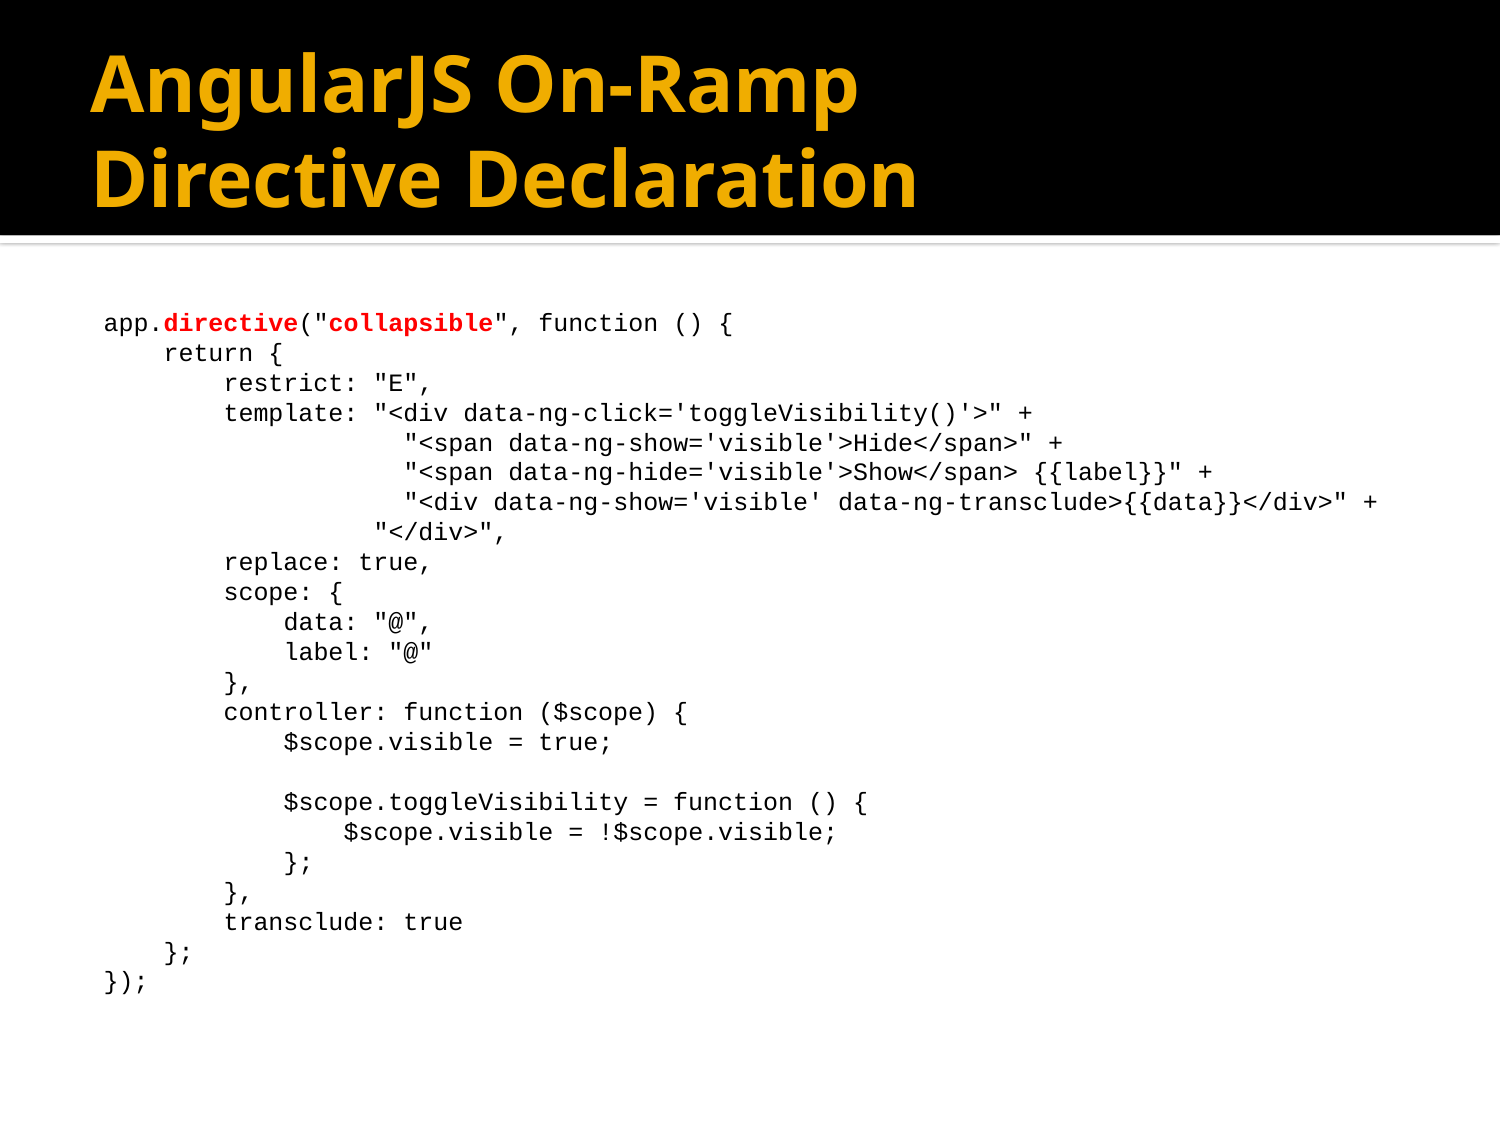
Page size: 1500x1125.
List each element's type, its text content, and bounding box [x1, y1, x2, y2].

list app.directive("collapsible", function () { return { restrict: "E", template: "<div data-ng-click='toggleVisibility()'>" + "<span data-ng-show='visible'>Hide</span>" + "<span data-ng-hide='visible'>Show</span> {{label}}" + "<div data-ng-show='visible' data-ng-transclude>{{data}}</div>" + "</div>", replace: true, scope: { data: "@", label: "@" }, controller: function ($scope) { $scope.visible = true; $scope.toggleVisibility = function () { $scope.visible = !$scope.visible; }; }, transclude: true }; }); [75, 291, 1425, 1050]
title AngularJS On-Ramp Directive Declaration [75, 25, 1425, 231]
